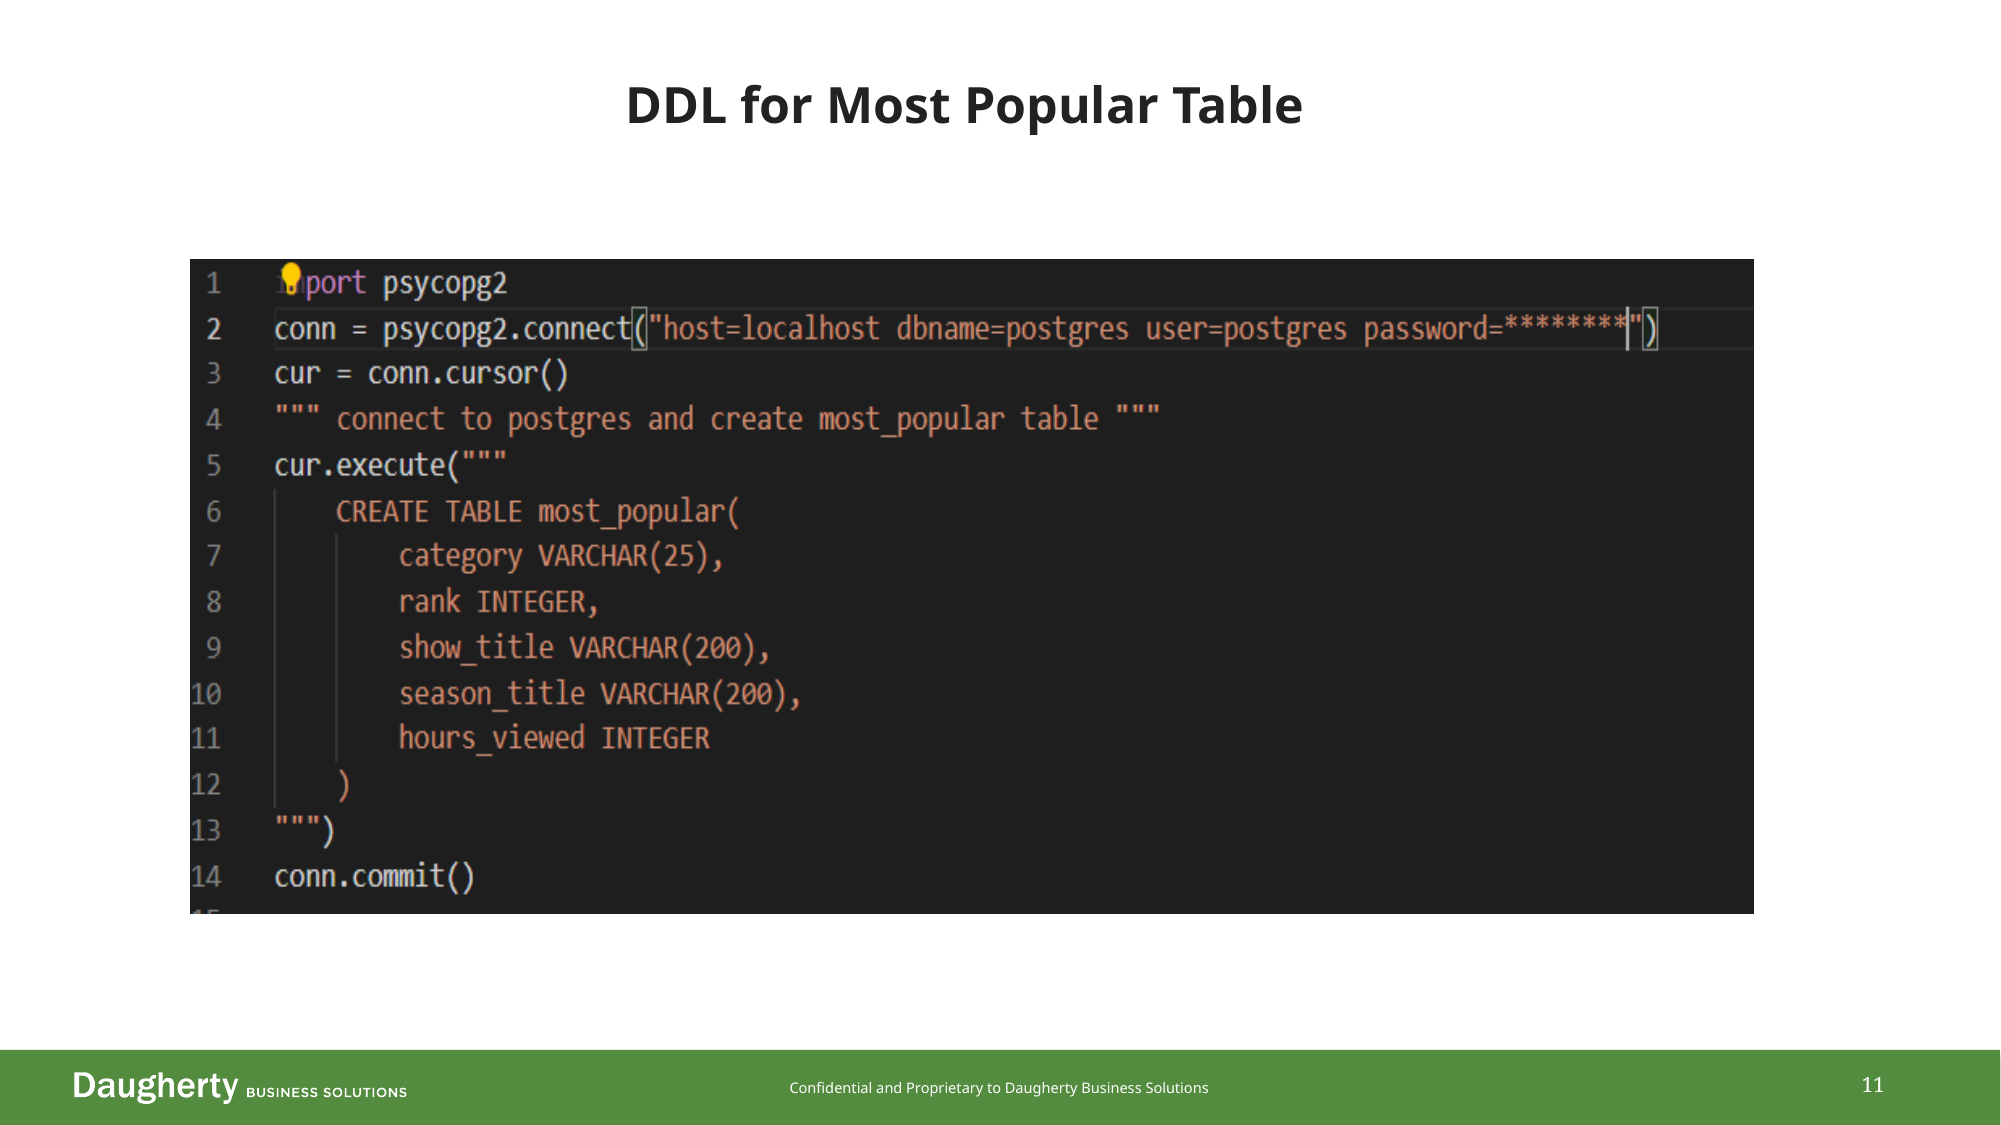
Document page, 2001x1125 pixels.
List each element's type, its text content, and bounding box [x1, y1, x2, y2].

picture [189, 259, 1754, 914]
slide_number 11 [1807, 1055, 1900, 1116]
text_box DDL for Most Popular Table [308, 66, 1622, 141]
